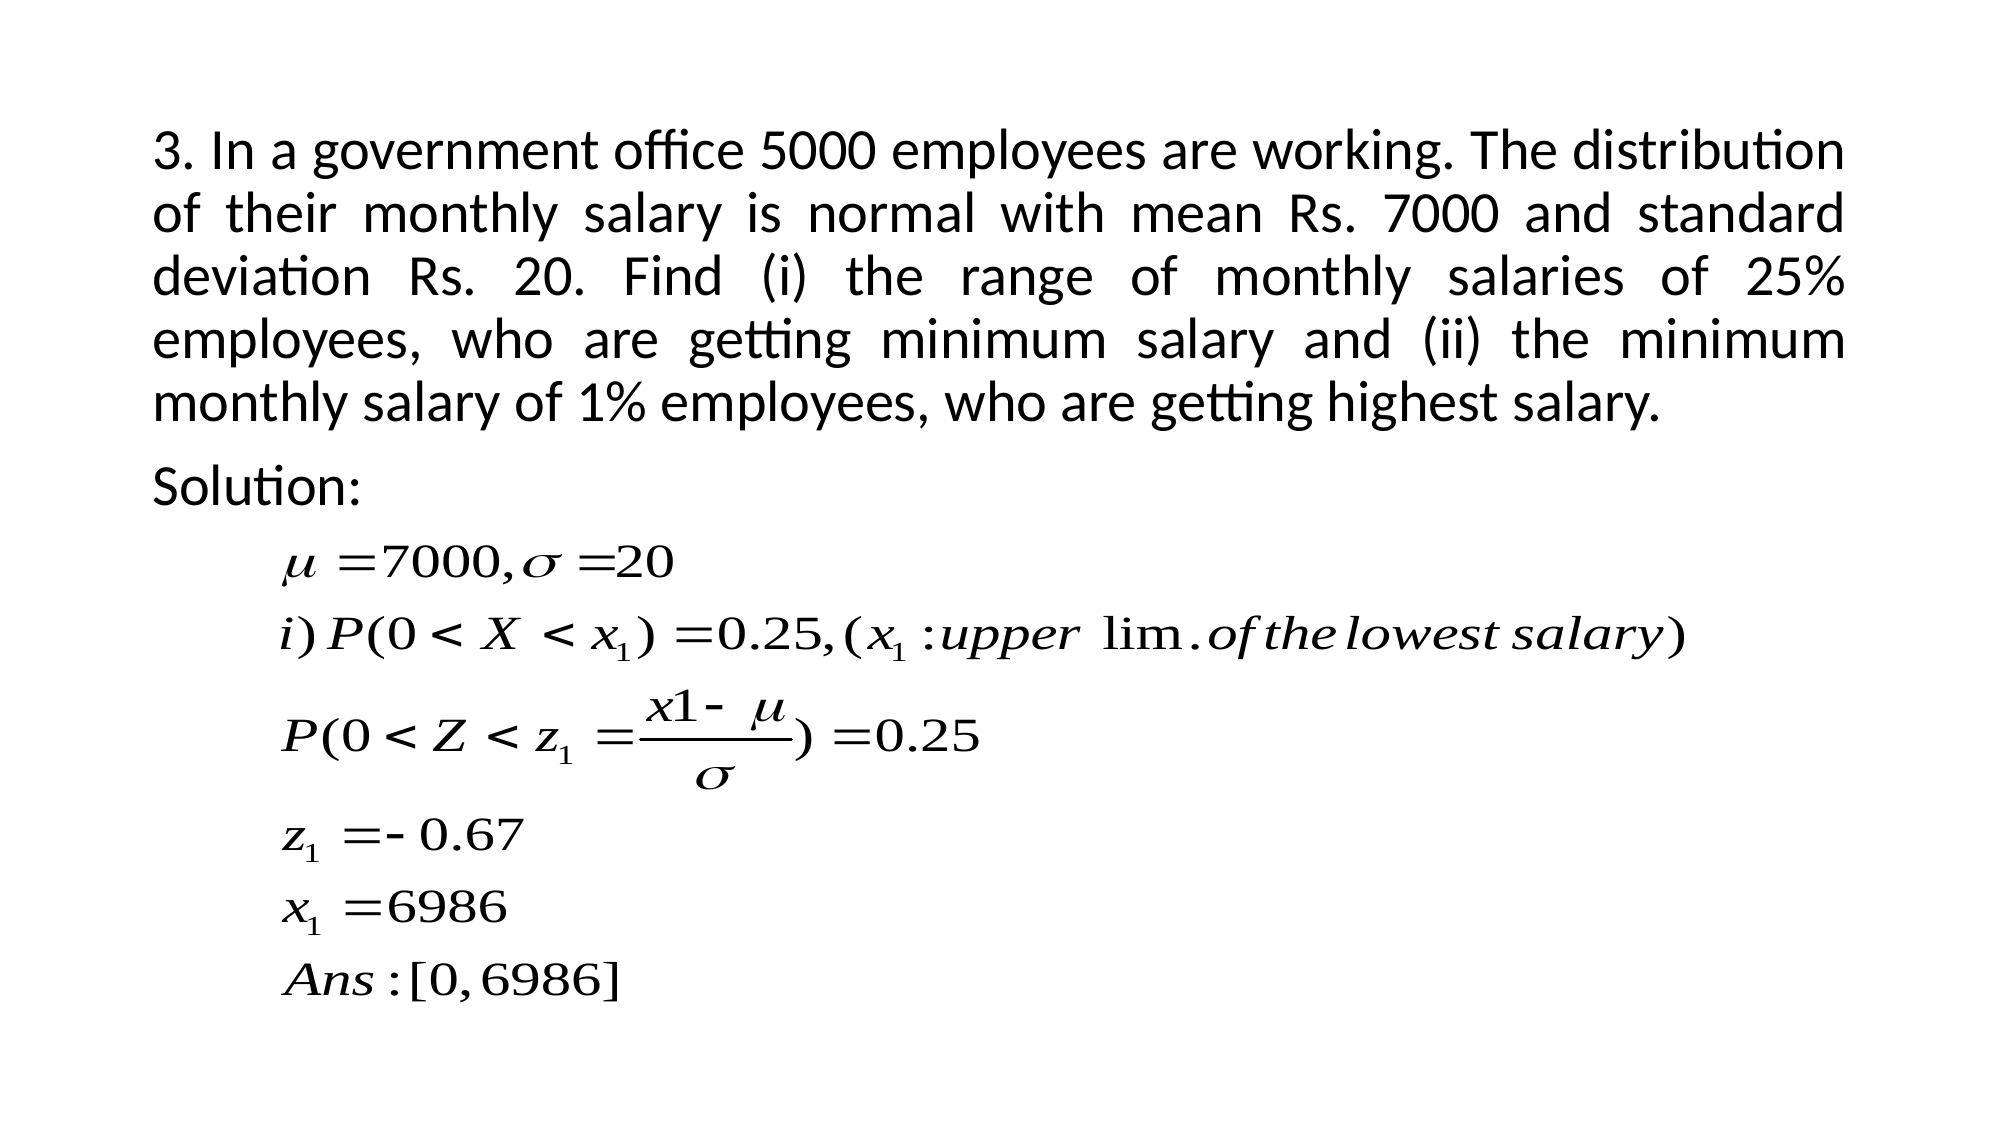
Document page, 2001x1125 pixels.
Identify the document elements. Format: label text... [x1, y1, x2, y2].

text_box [270, 536, 1699, 1014]
list 3. In a government office 5000 employees are working. The distribution of their monthly salary is normal with mean Rs. 7000 and standard deviation Rs. 20. Find (i) the range of monthly salaries of 25% employees, who are getting minimum salary and (ii) the minimum monthly salary of 1% employees, who are getting highest salary. Solution: [137, 111, 1863, 1014]
